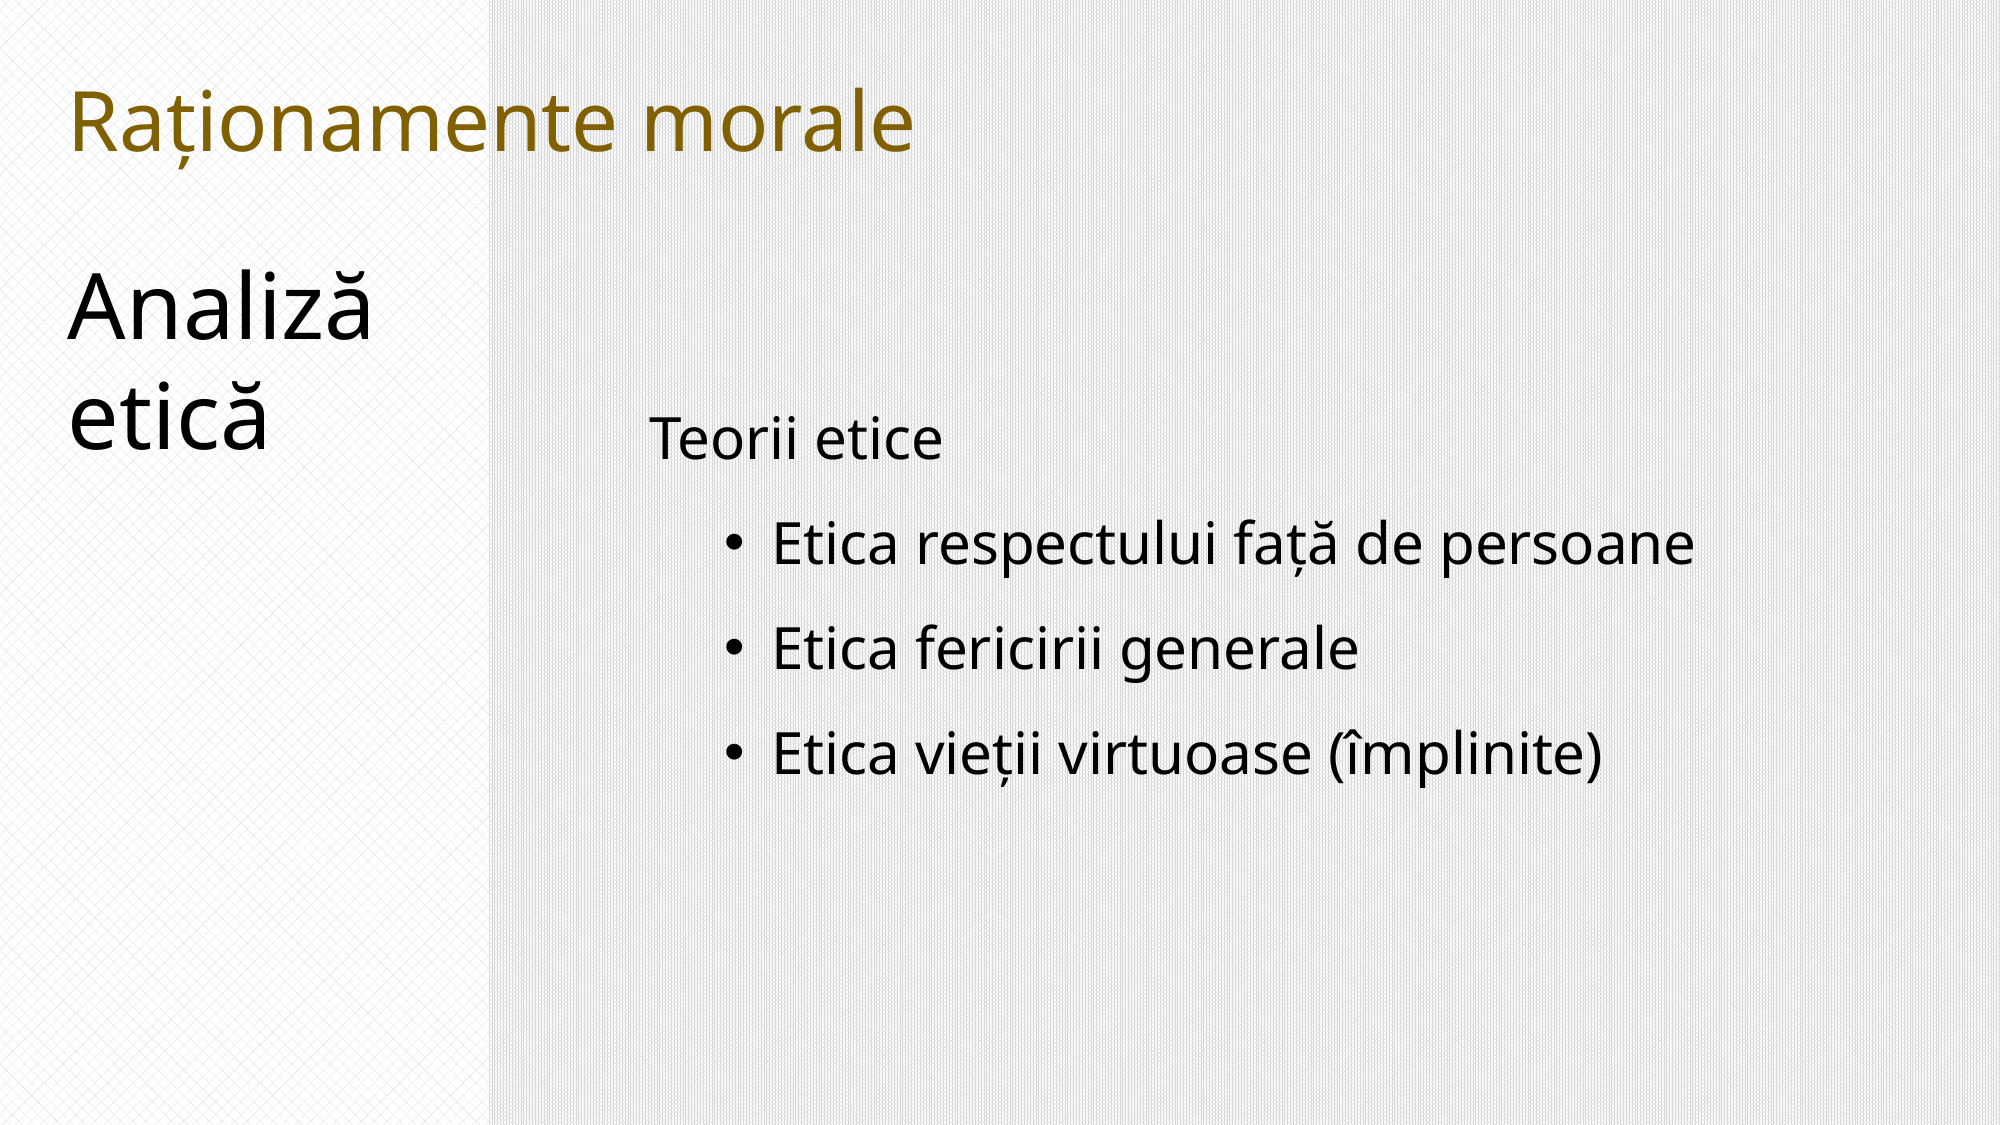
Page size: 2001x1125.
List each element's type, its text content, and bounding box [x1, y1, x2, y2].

text_box Raționamente morale [52, 61, 1370, 176]
text_box Teorii etice Etica respectului față de persoane Etica fericirii generale Etica vieții virtuoase (împlinite) [634, 359, 2000, 794]
text_box [0, 0, 490, 1125]
text_box Analiză etică [52, 240, 505, 476]
